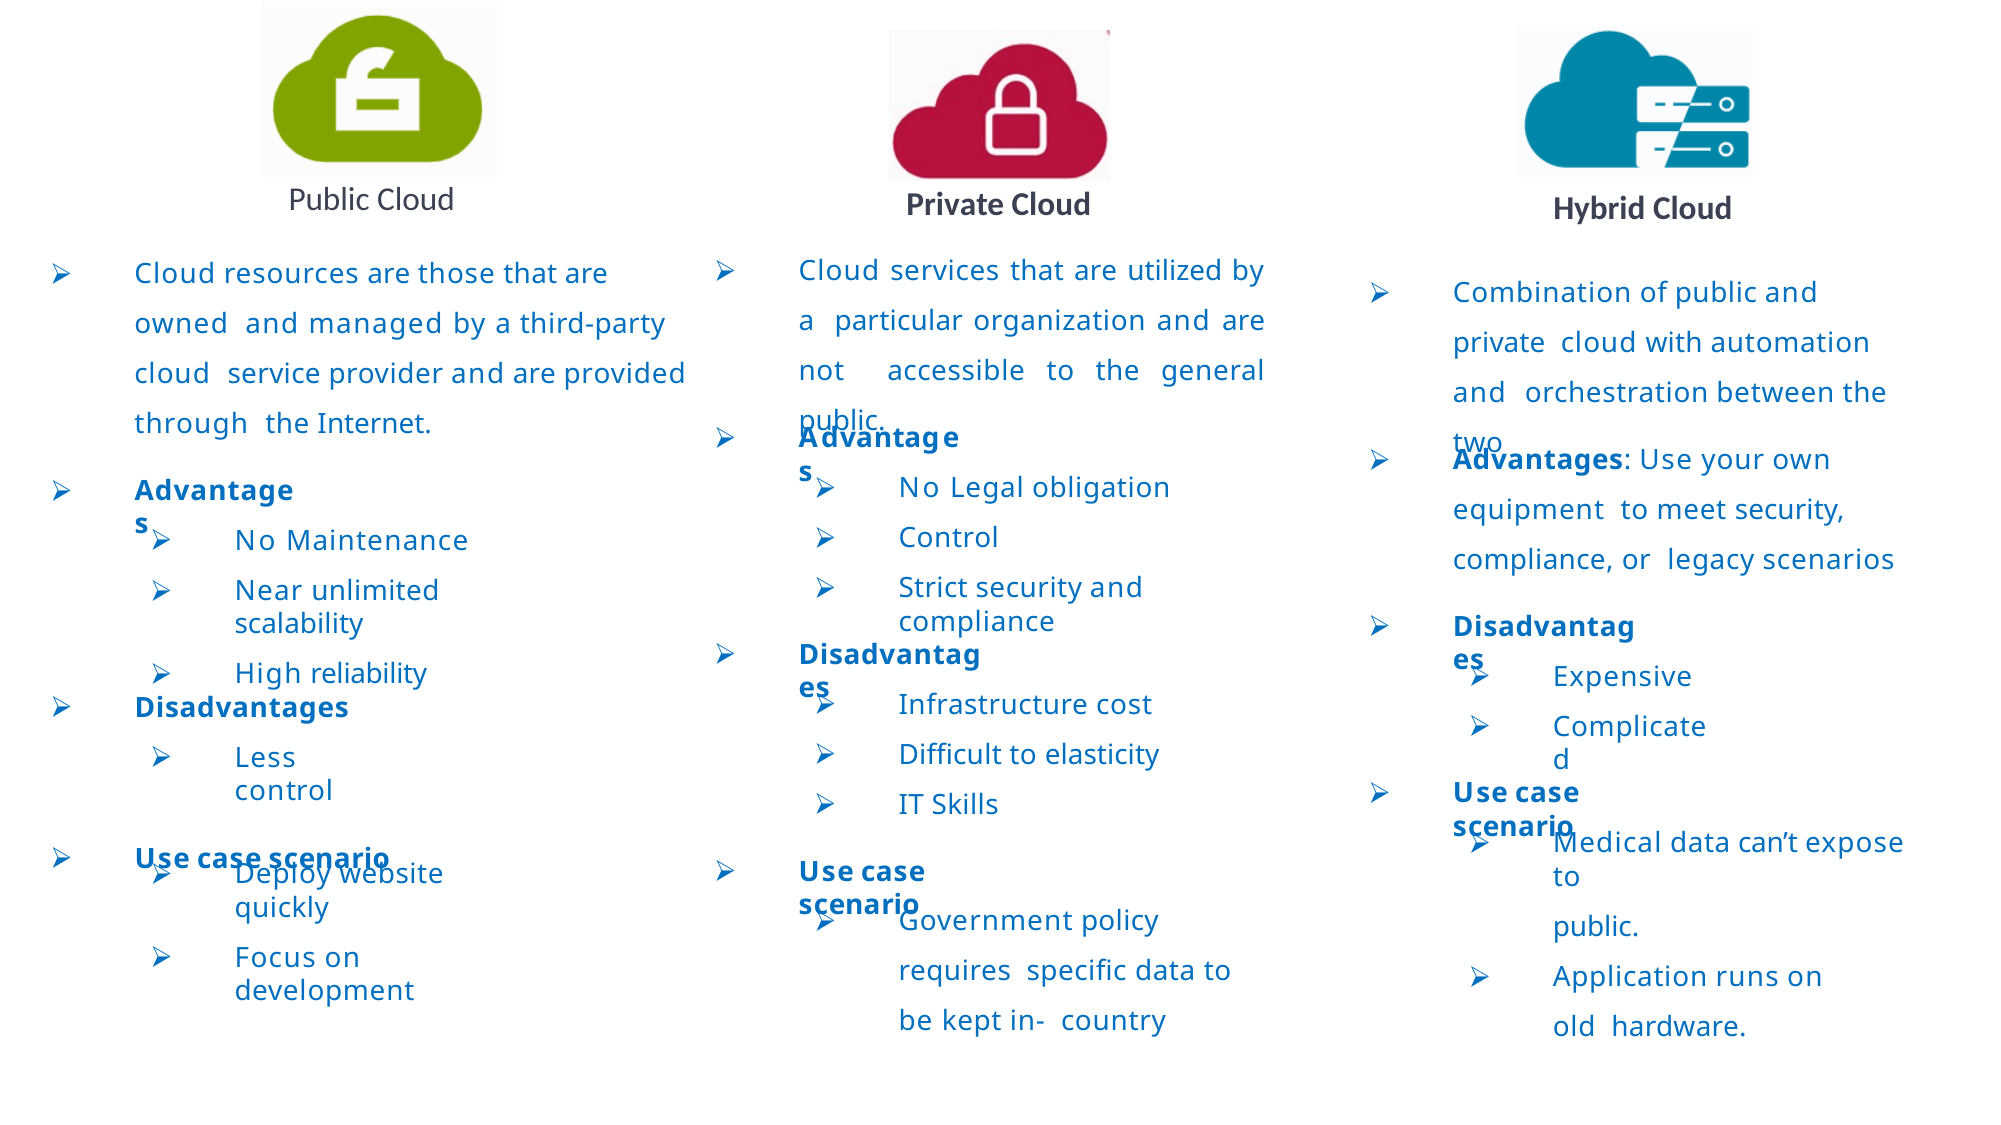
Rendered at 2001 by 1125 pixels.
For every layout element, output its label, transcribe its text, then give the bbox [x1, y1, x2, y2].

text_box No Legal obligation Control Strict security and compliance [812, 450, 1300, 637]
text_box Government policy requires specific data to be kept in- country [812, 883, 1267, 1037]
text_box Cloud services that are utilized by a particular organization and are not accessible to the general public. [712, 233, 1267, 437]
picture [261, 2, 497, 177]
text_box Advantages [48, 469, 297, 540]
text_box Expensive Complicated [1466, 638, 1723, 776]
text_box Advantages [712, 417, 961, 487]
text_box Disadvantages [712, 633, 997, 704]
text_box No Maintenance Near unlimited scalability High reliability [148, 503, 570, 690]
picture [888, 30, 1110, 181]
text_box Combination of public and private cloud with automation and orchestration between the two [1366, 255, 1905, 422]
text_box Disadvantages Less control Use case scenario [48, 669, 396, 874]
text_box Private Cloud [903, 181, 1095, 223]
text_box Hybrid Cloud [1550, 183, 1737, 227]
text_box Disadvantages [1366, 605, 1652, 676]
title Public Cloud [285, 177, 463, 236]
text_box Cloud resources are those that are owned and managed by a third-party cloud service provider and are provided through the Internet. [48, 236, 691, 440]
text_box Infrastructure cost Difficult to elasticity IT Skills [812, 667, 1166, 820]
text_box Deploy website quickly Focus on development [148, 836, 539, 1007]
picture [1515, 26, 1753, 177]
text_box Use case scenario [712, 850, 1037, 920]
text_box Use case scenario [1366, 772, 1692, 842]
text_box Advantages: Use your own equipment to meet security, compliance, or legacy scenarios [1366, 422, 1959, 576]
text_box Medical data can’t expose to public. Application runs on old hardware. [1466, 805, 1935, 1042]
